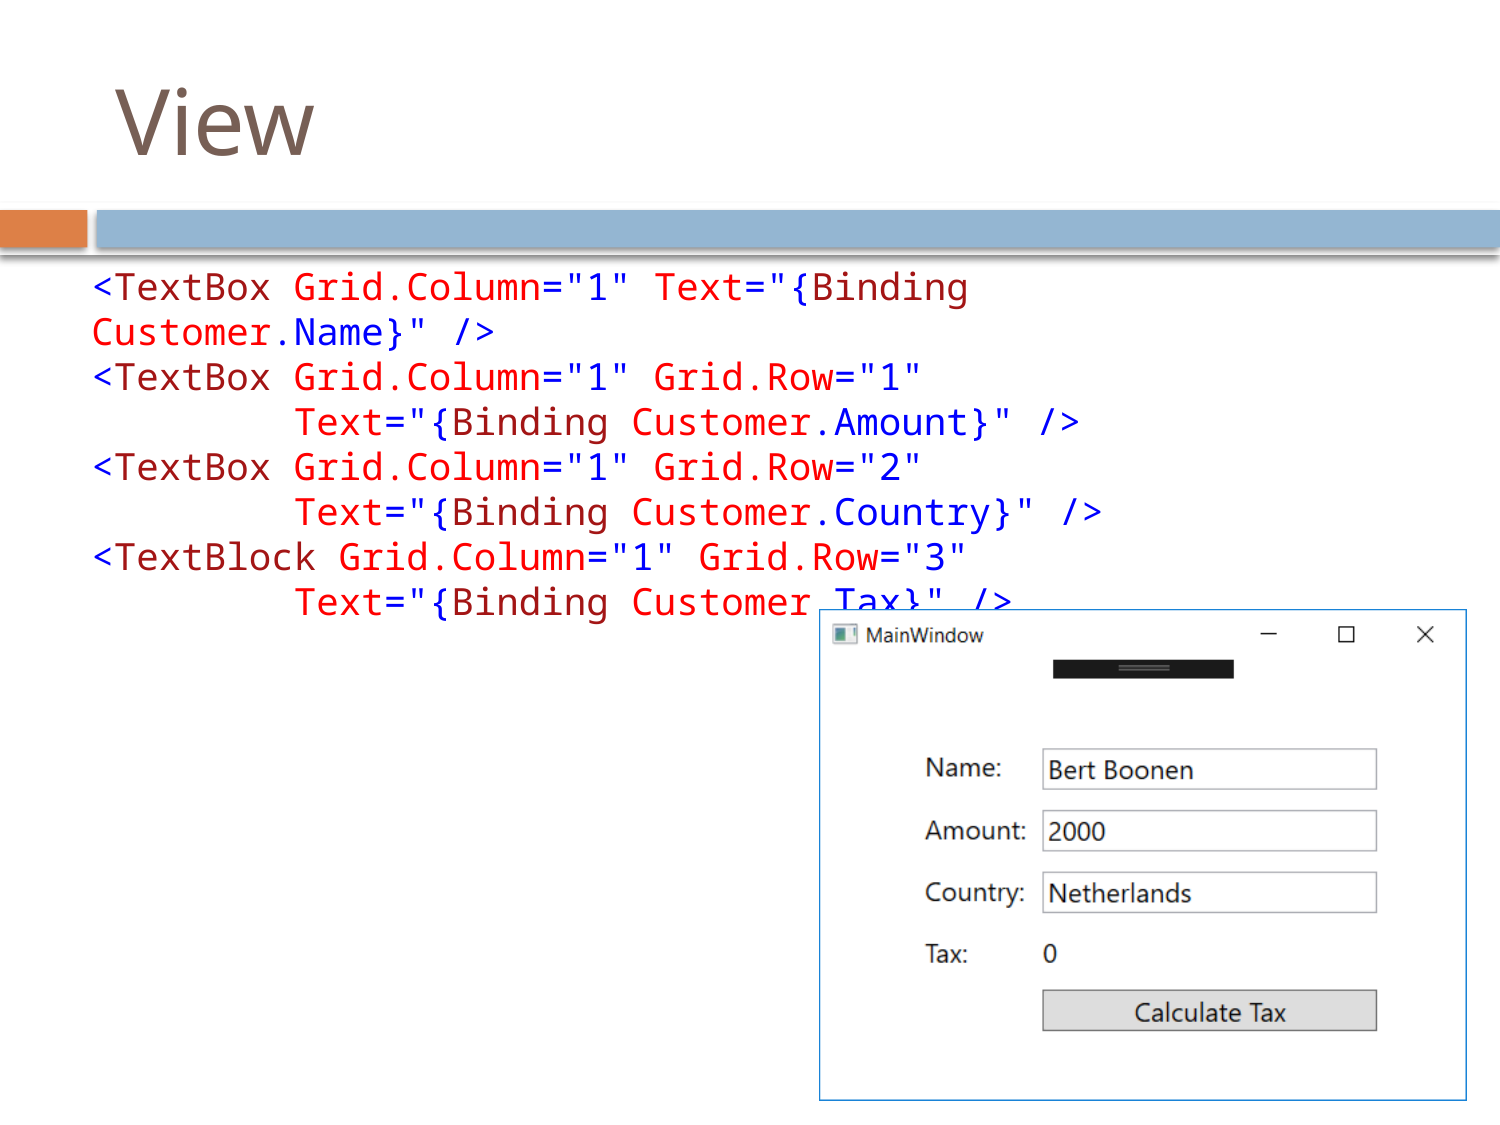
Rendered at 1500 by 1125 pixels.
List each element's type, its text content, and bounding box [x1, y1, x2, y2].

title View [100, 37, 1438, 200]
text_box <TextBox Grid.Column="1" Text="{Binding Customer.Name}" /> <TextBox Grid.Column="1" Grid.Row="1" Text="{Binding Customer.Amount}" /> <TextBox Grid.Column="1" Grid.Row="2" Text="{Binding Customer.Country}" /> <TextBlock Grid.Column="1" Grid.Row="3" Text="{Binding Customer.Tax}" /> [76, 255, 1317, 631]
picture [819, 609, 1468, 1101]
